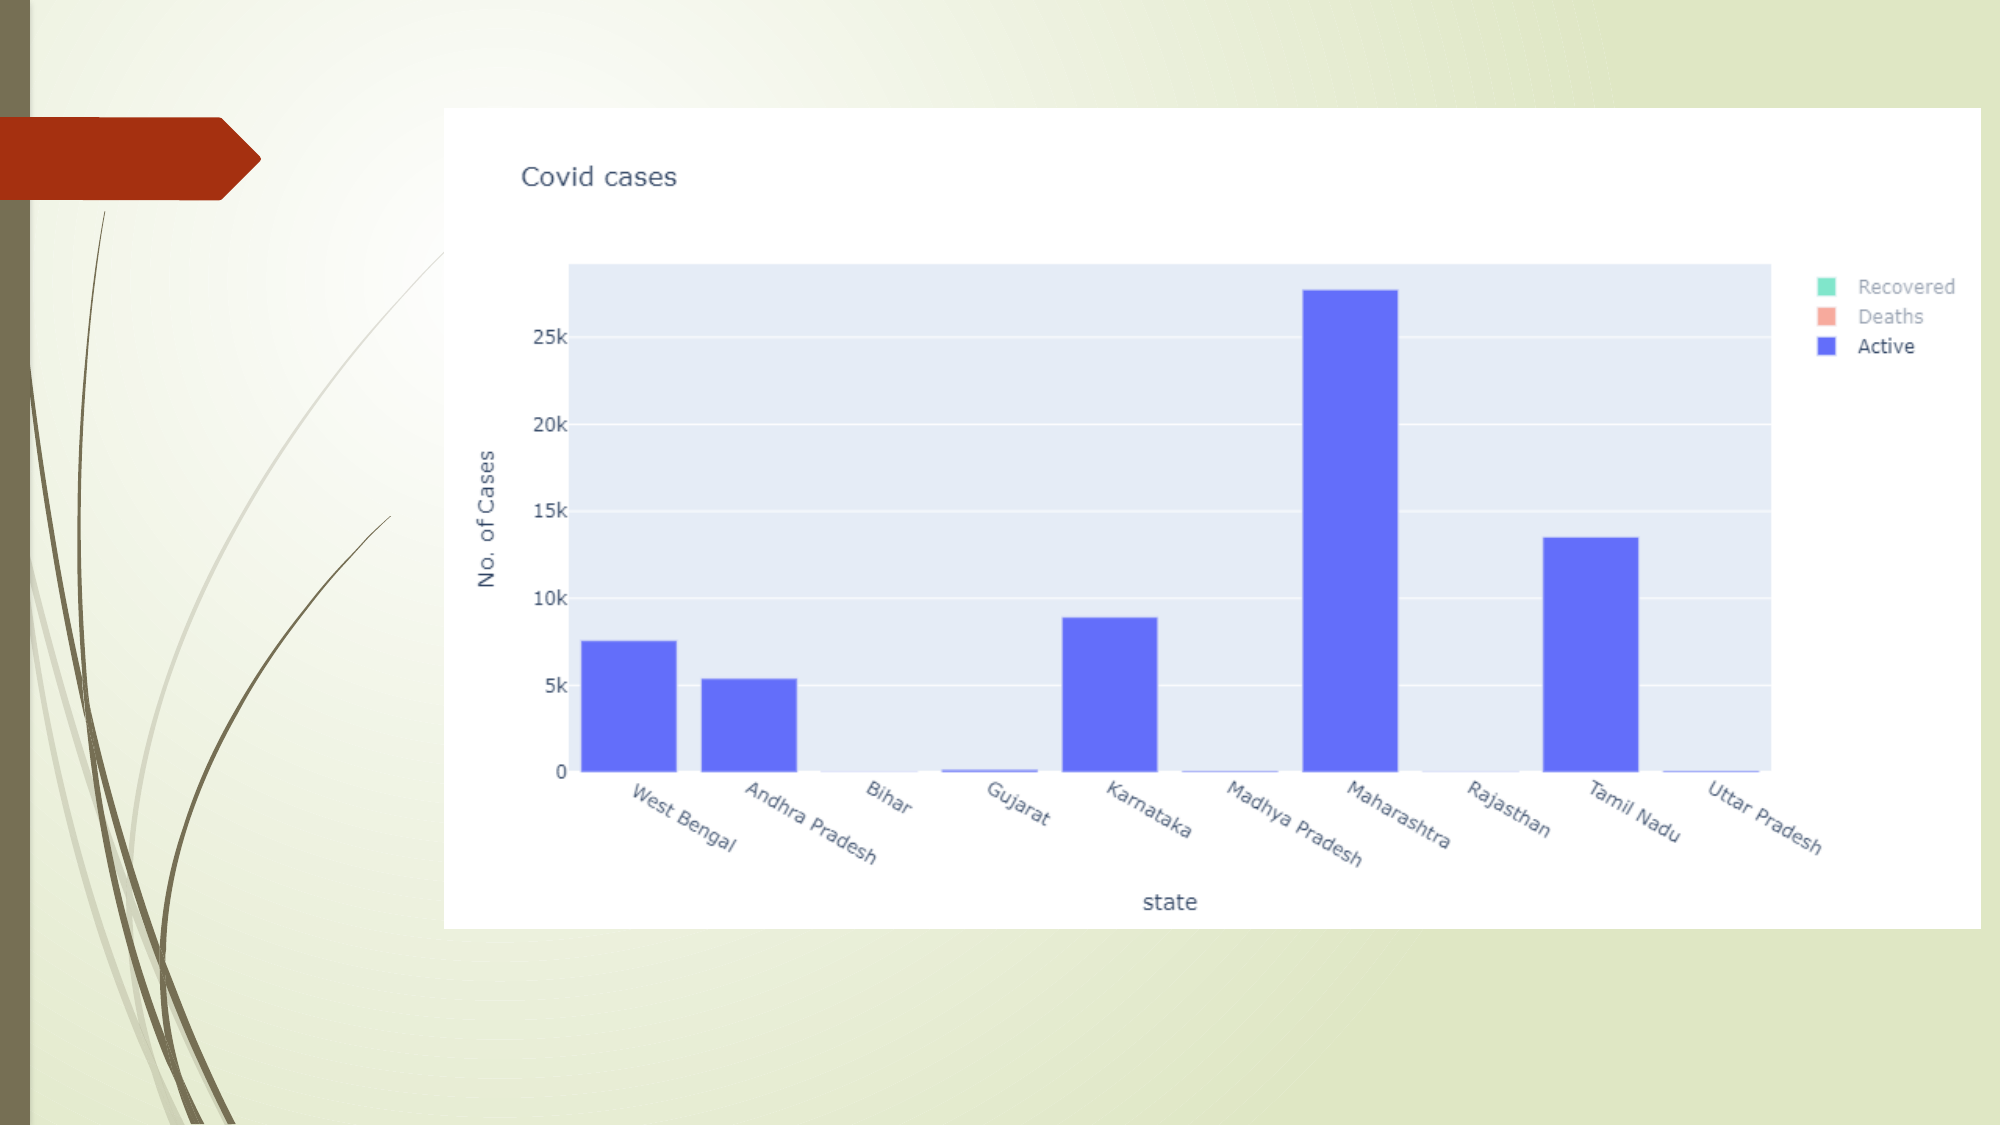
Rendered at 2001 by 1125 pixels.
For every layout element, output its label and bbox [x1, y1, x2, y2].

picture [444, 108, 1981, 930]
